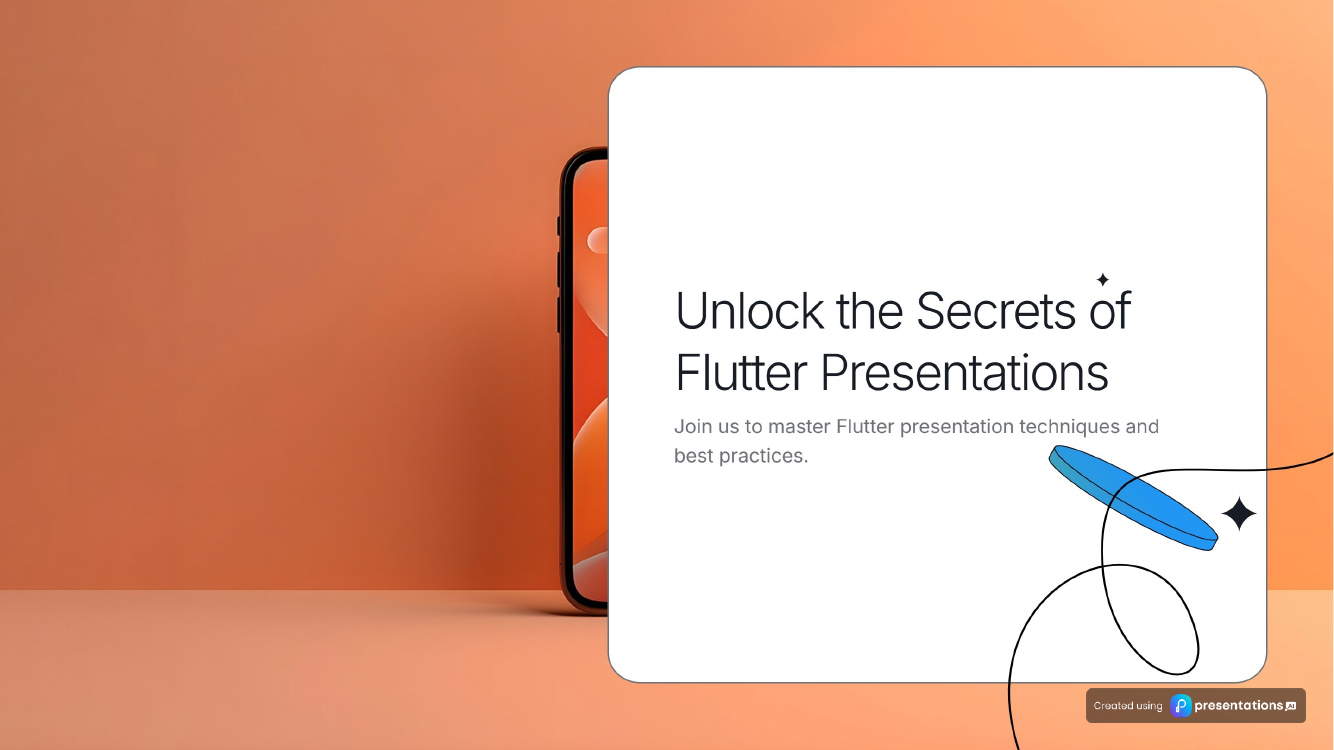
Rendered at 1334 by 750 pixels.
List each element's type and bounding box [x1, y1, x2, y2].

text_box [0, 0, 1334, 750]
